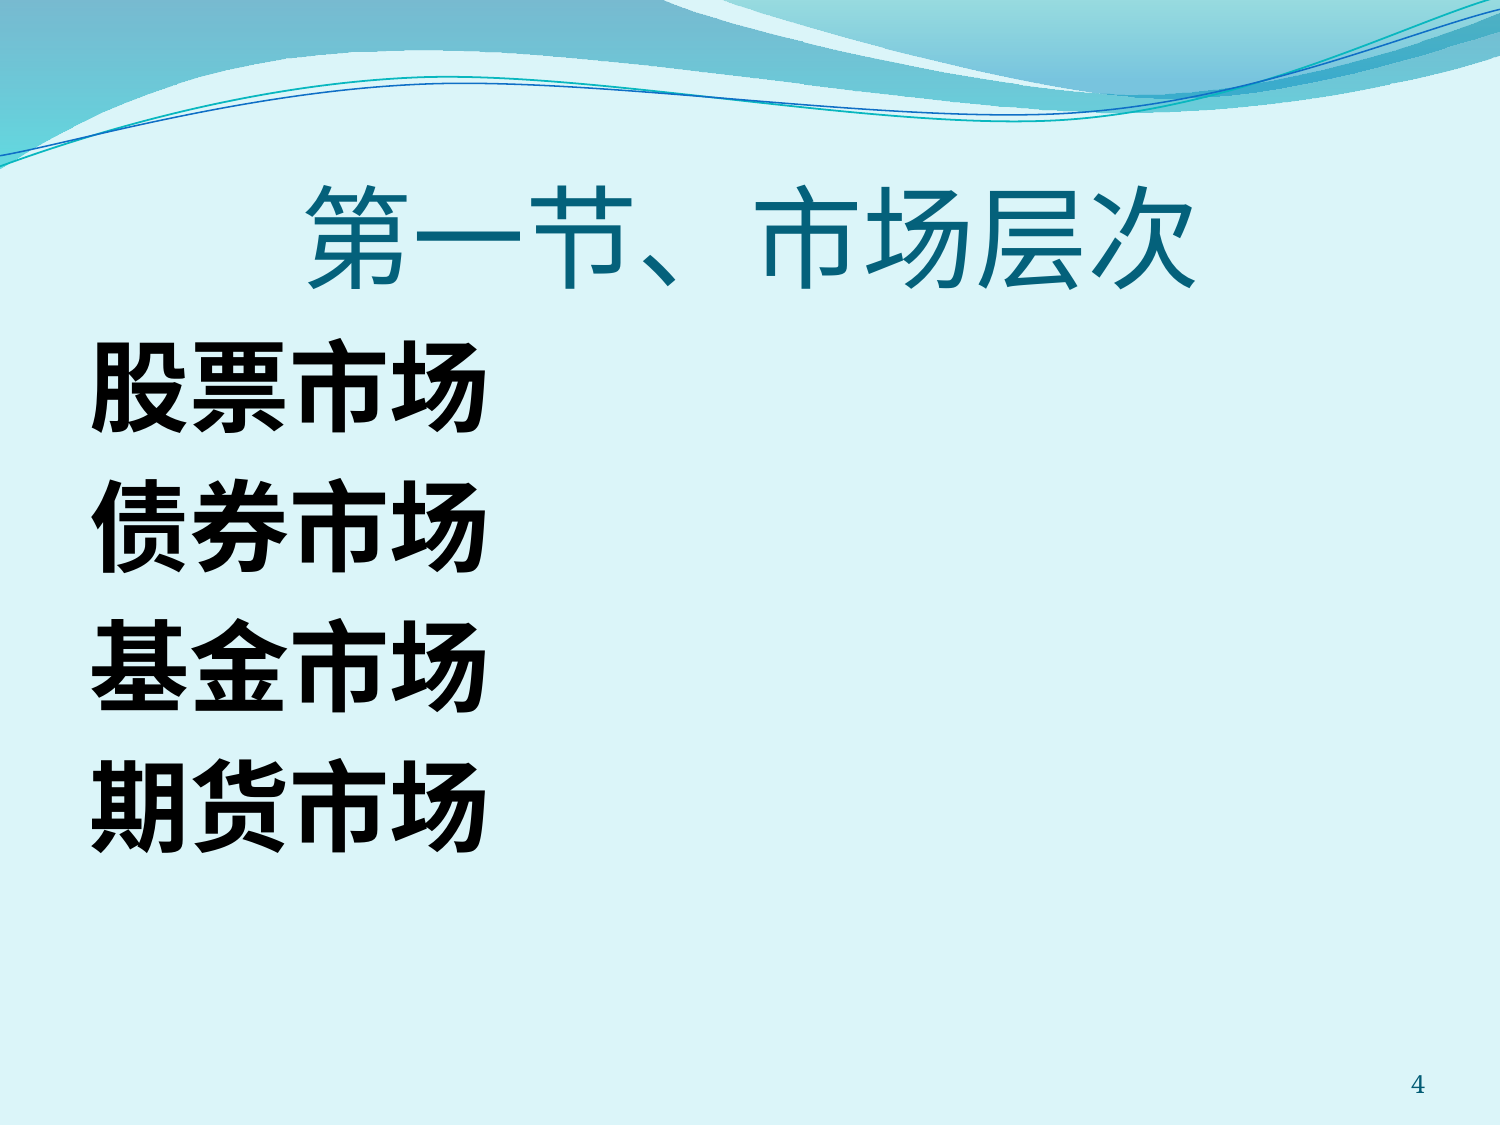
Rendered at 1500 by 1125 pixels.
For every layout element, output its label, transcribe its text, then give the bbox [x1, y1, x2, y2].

slide_number 4 [1299, 1042, 1425, 1103]
list 股票市场 债券市场 基金市场 期货市场 [75, 317, 1425, 1038]
title 第一节、市场层次 [75, 115, 1425, 303]
